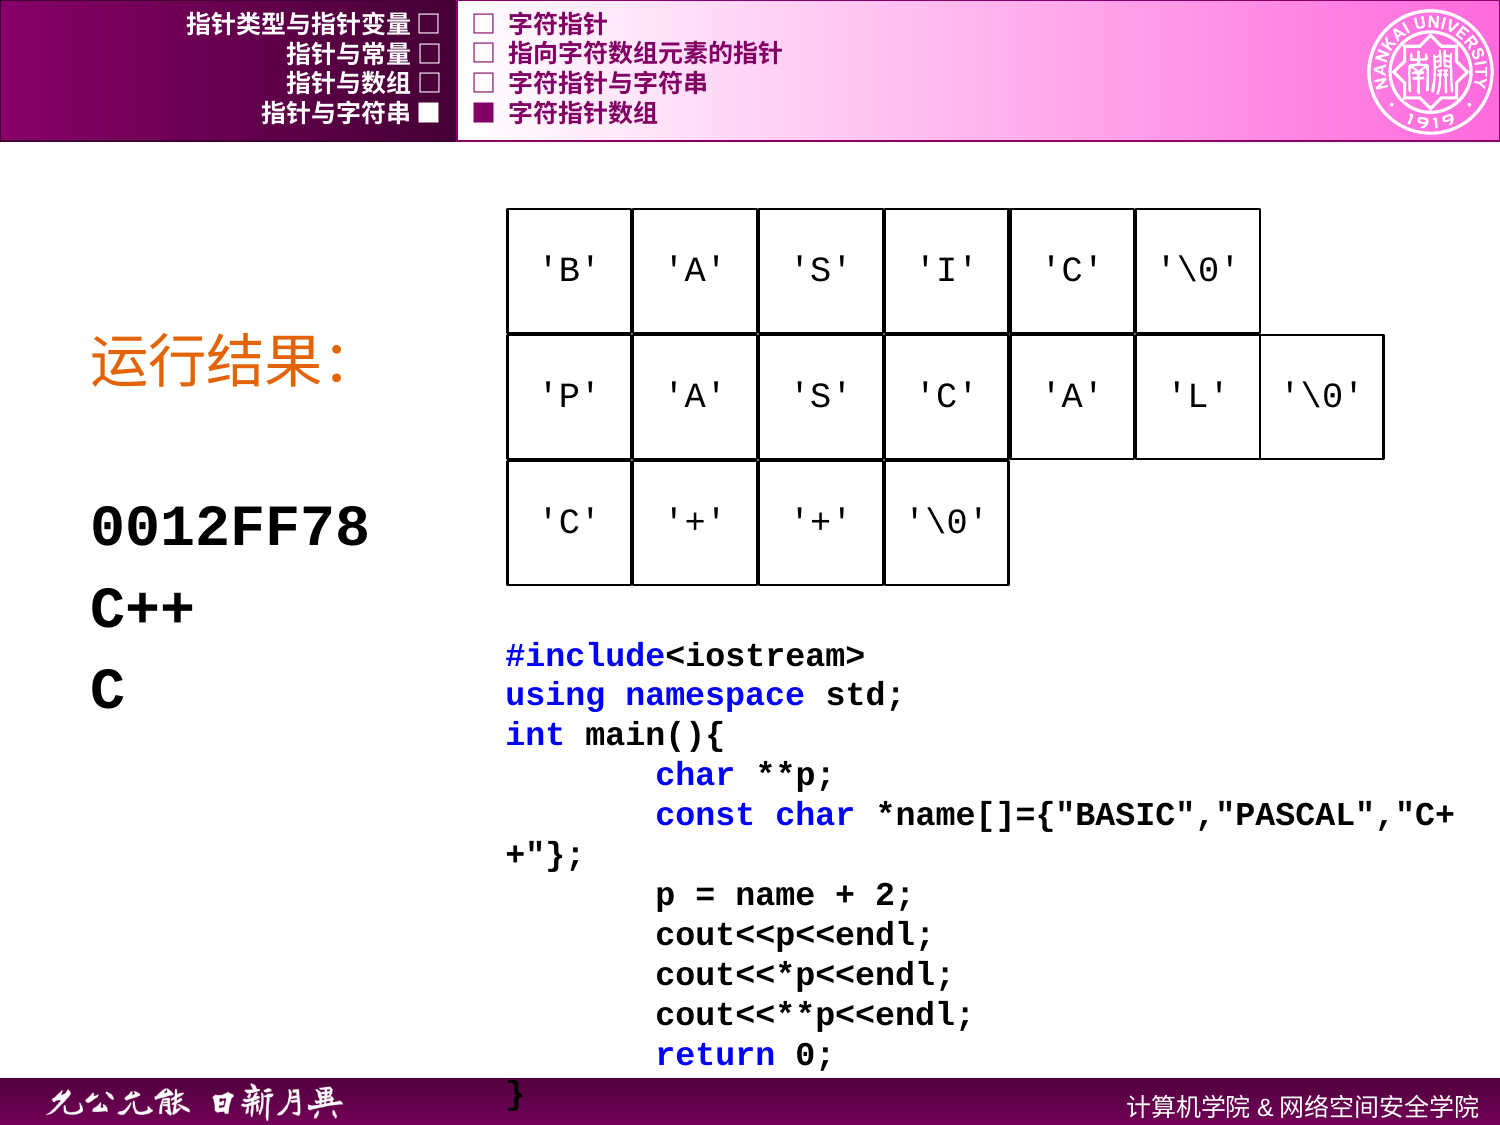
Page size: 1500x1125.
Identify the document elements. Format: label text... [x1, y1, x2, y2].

text_box □ 指向字符数组元素的指针 [455, 36, 1361, 66]
text_box 指针与字符串 ■ [0, 95, 455, 129]
list 运行结果： 0012FF78 C++ C [74, 316, 1426, 1055]
picture [501, 203, 1388, 588]
text_box 指针与数组 □ [0, 66, 455, 95]
text_box 指针类型与指针变量 □ [0, 7, 455, 36]
text_box #include<iostream> using namespace std; int main(){ char **p; const char *name[]={"BASIC","PASCAL","C++"}; p = name + 2; cout<<p<<endl; cout<<*p<<endl; cout<<**p<<endl; return 0; } [415, 625, 1497, 1120]
text_box □ 字符指针 [455, 7, 1361, 36]
picture [35, 1081, 356, 1122]
text_box ■ 字符指针数组 [455, 95, 1361, 129]
text_box □ 字符指针与字符串 [455, 66, 1361, 95]
text_box 指针与常量 □ [0, 36, 455, 66]
